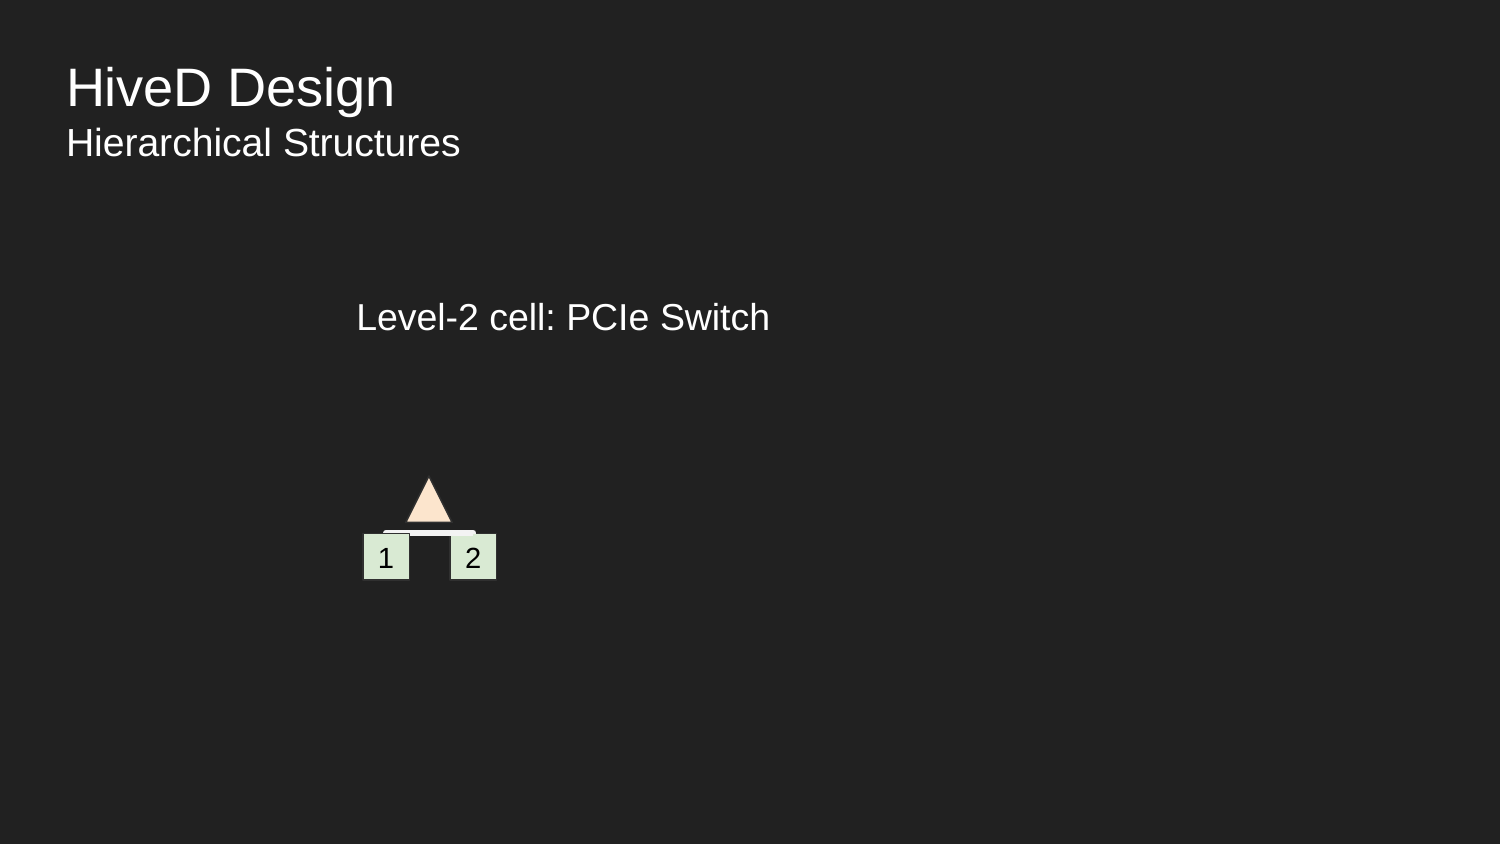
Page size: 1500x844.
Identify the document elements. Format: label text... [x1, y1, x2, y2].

text_box [405, 476, 453, 523]
title HiveD Design Hierarchical Structures [51, 37, 1449, 180]
text_box 2 [450, 533, 497, 580]
text_box Level-2 cell: PCIe Switch [341, 277, 838, 353]
text_box 1 [363, 533, 410, 580]
